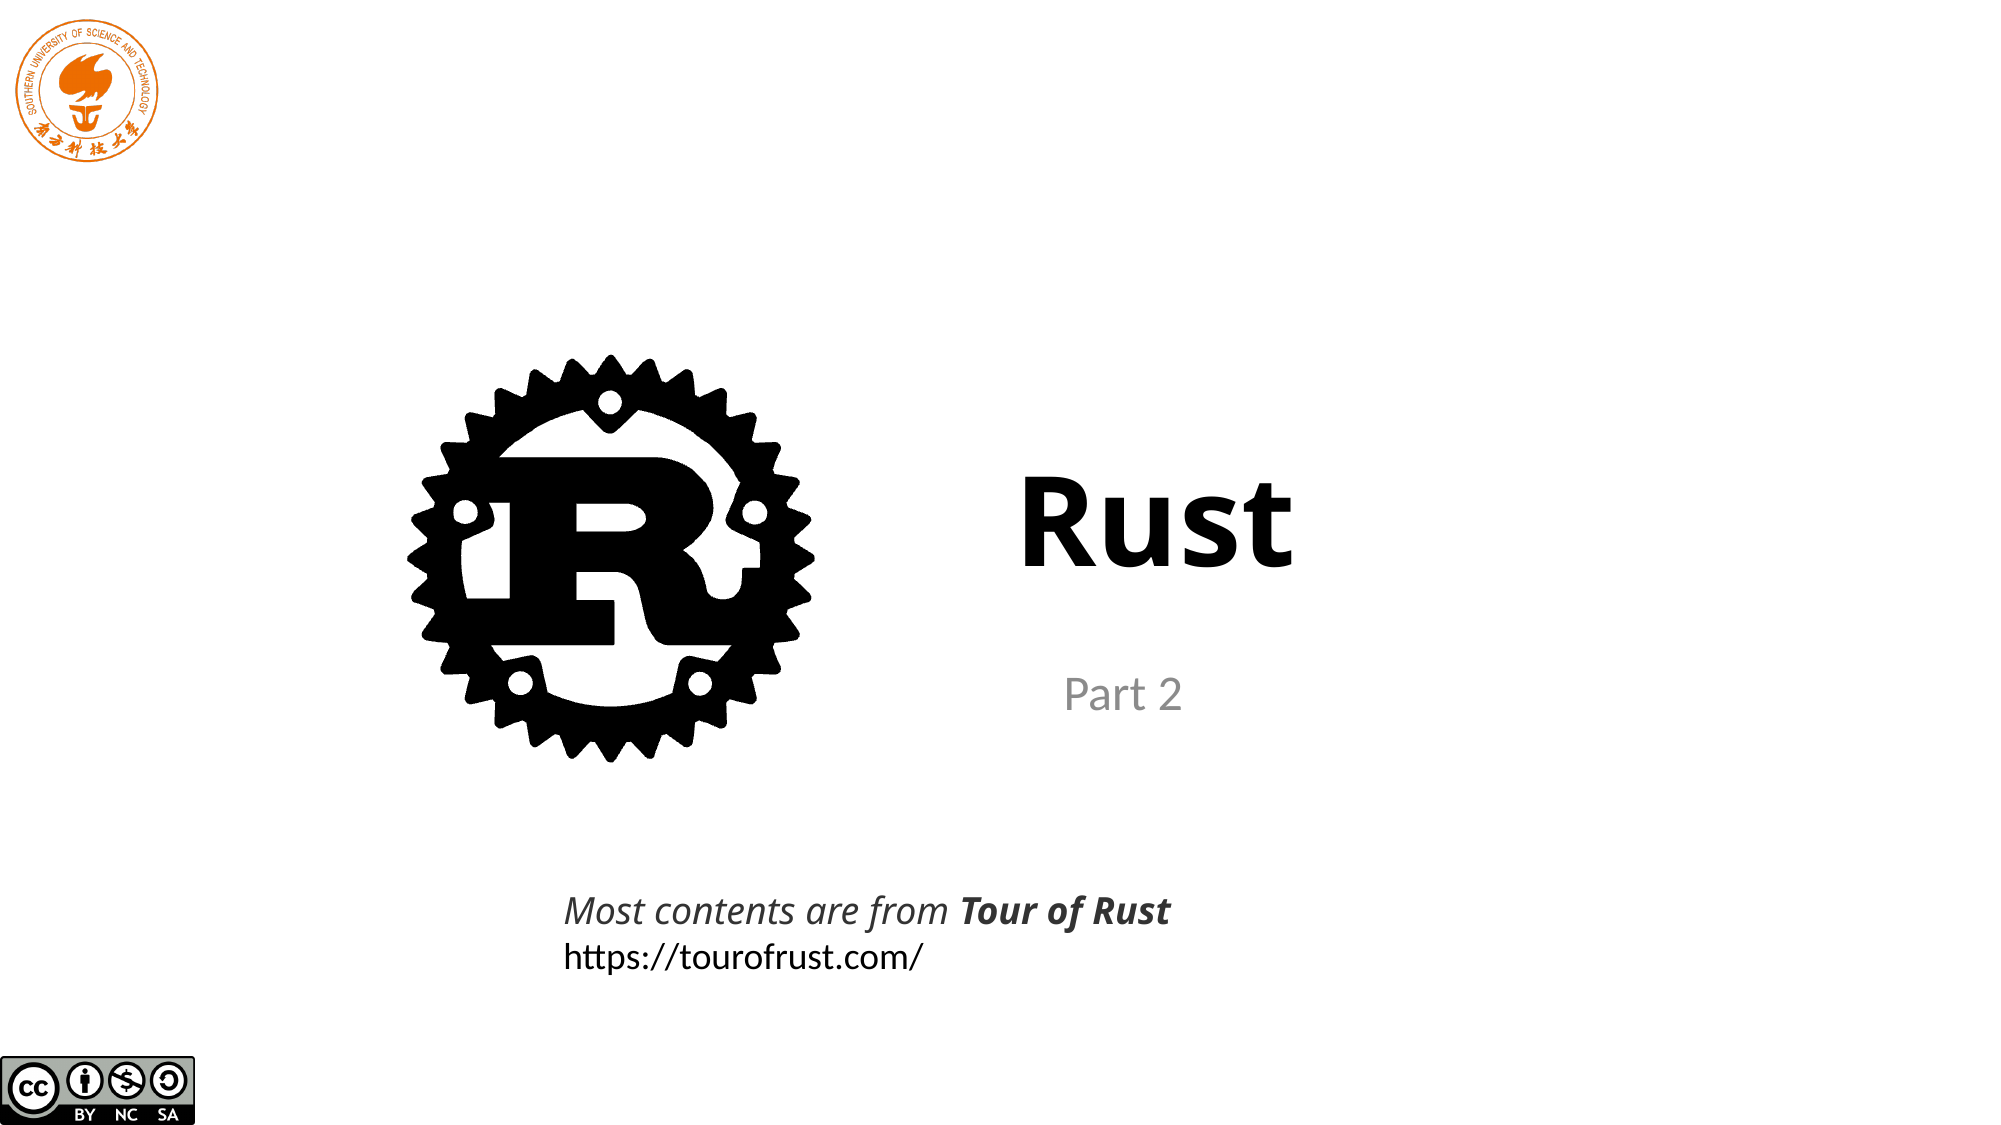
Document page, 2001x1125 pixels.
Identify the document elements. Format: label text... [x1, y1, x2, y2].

title Rust [999, 464, 1426, 601]
list Part 2 [1048, 660, 1376, 740]
picture [333, 281, 895, 843]
picture [10, 0, 170, 166]
picture [0, 1056, 195, 1125]
text_box Most contents are from Tour of Rust https://tourofrust.com/ [548, 880, 1549, 985]
